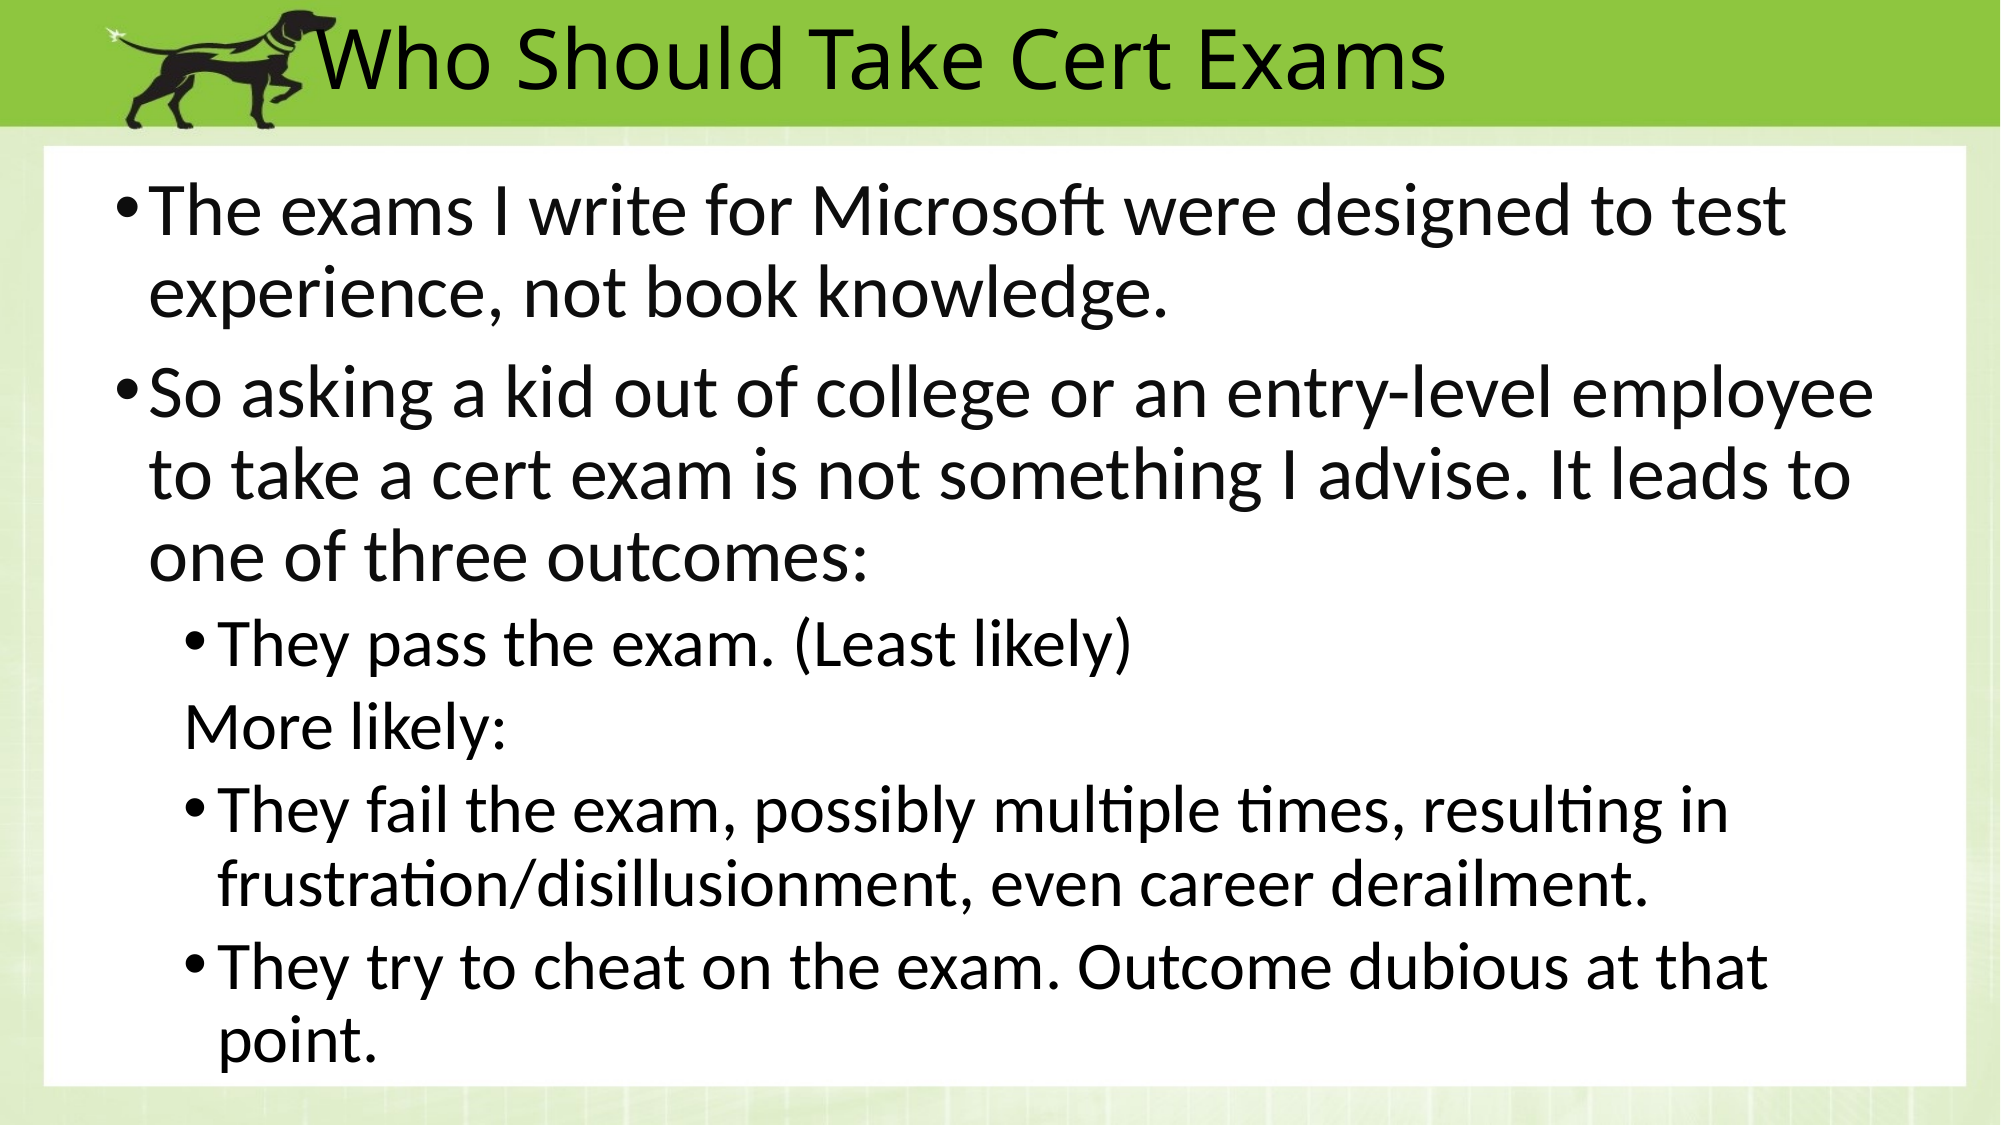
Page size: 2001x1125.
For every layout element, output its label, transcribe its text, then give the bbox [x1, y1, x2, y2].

picture [0, 0, 2001, 1125]
title Who Should Take Cert Exams [300, 0, 1917, 125]
list The exams I write for Microsoft were designed to test experience, not book knowledge. So asking a kid out of college or an entry-level employee to take a cert exam is not something I advise. It leads to one of three outcomes: They pass the exam. (Least likely) More likely: They fail the exam, possibly multiple times, resulting in frustration/disillusionment, even career derailment. They try to cheat on the exam. Outcome dubious at that point. [99, 162, 1900, 1091]
